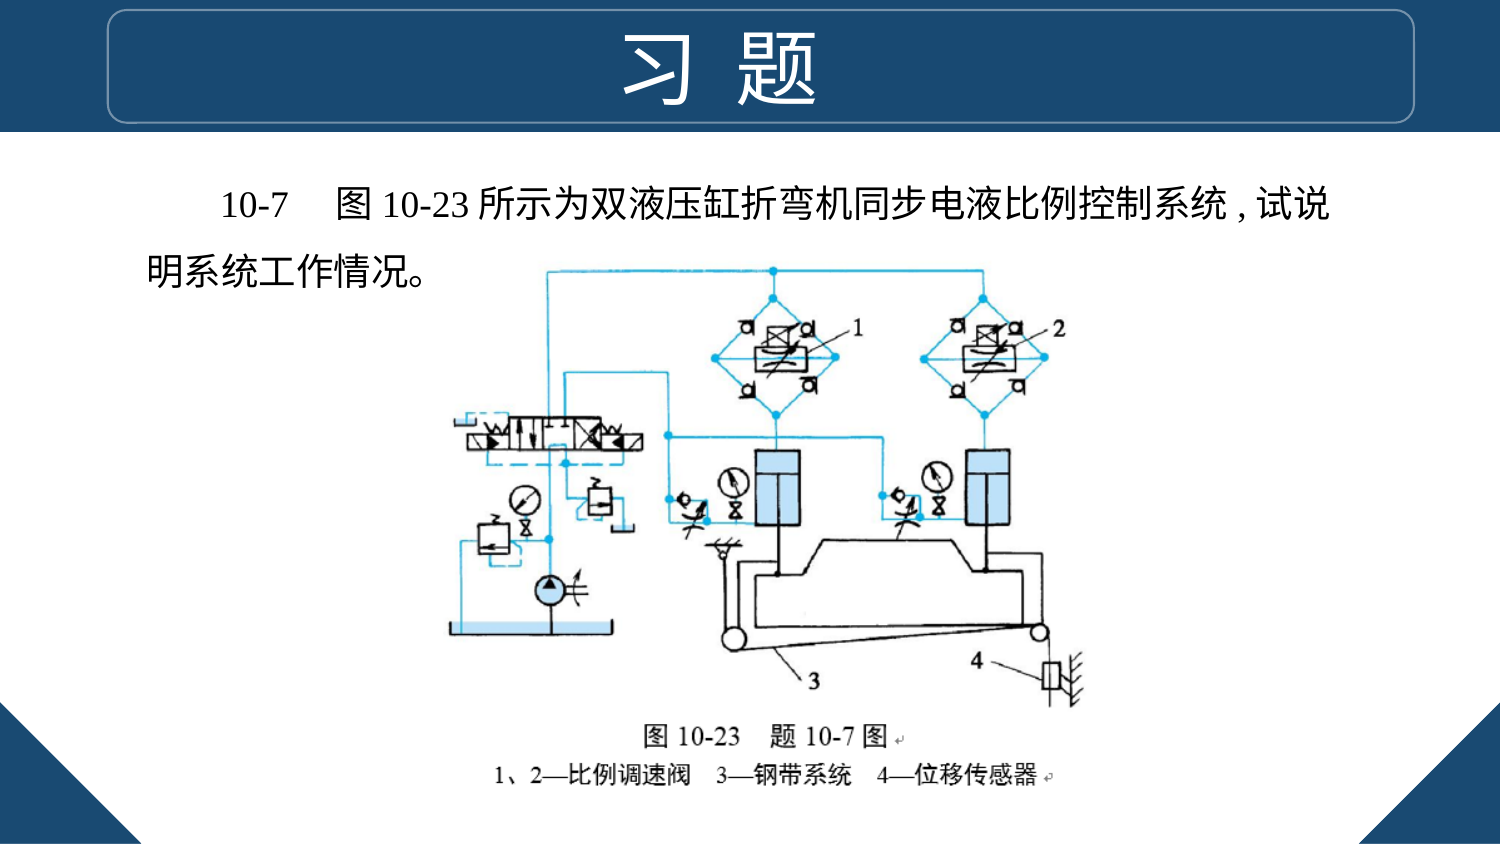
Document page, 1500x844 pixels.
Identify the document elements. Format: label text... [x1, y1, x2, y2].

text_box [1344, 8, 1416, 124]
text_box [1357, 701, 1500, 844]
text_box 10-7 图10-23所示为双液压缸折弯机同步电液比例控制系统,试说明系统工作情况。 [131, 150, 1359, 300]
picture [443, 253, 1104, 802]
text_box 习 题 [90, 8, 1344, 224]
text_box [0, 700, 144, 844]
